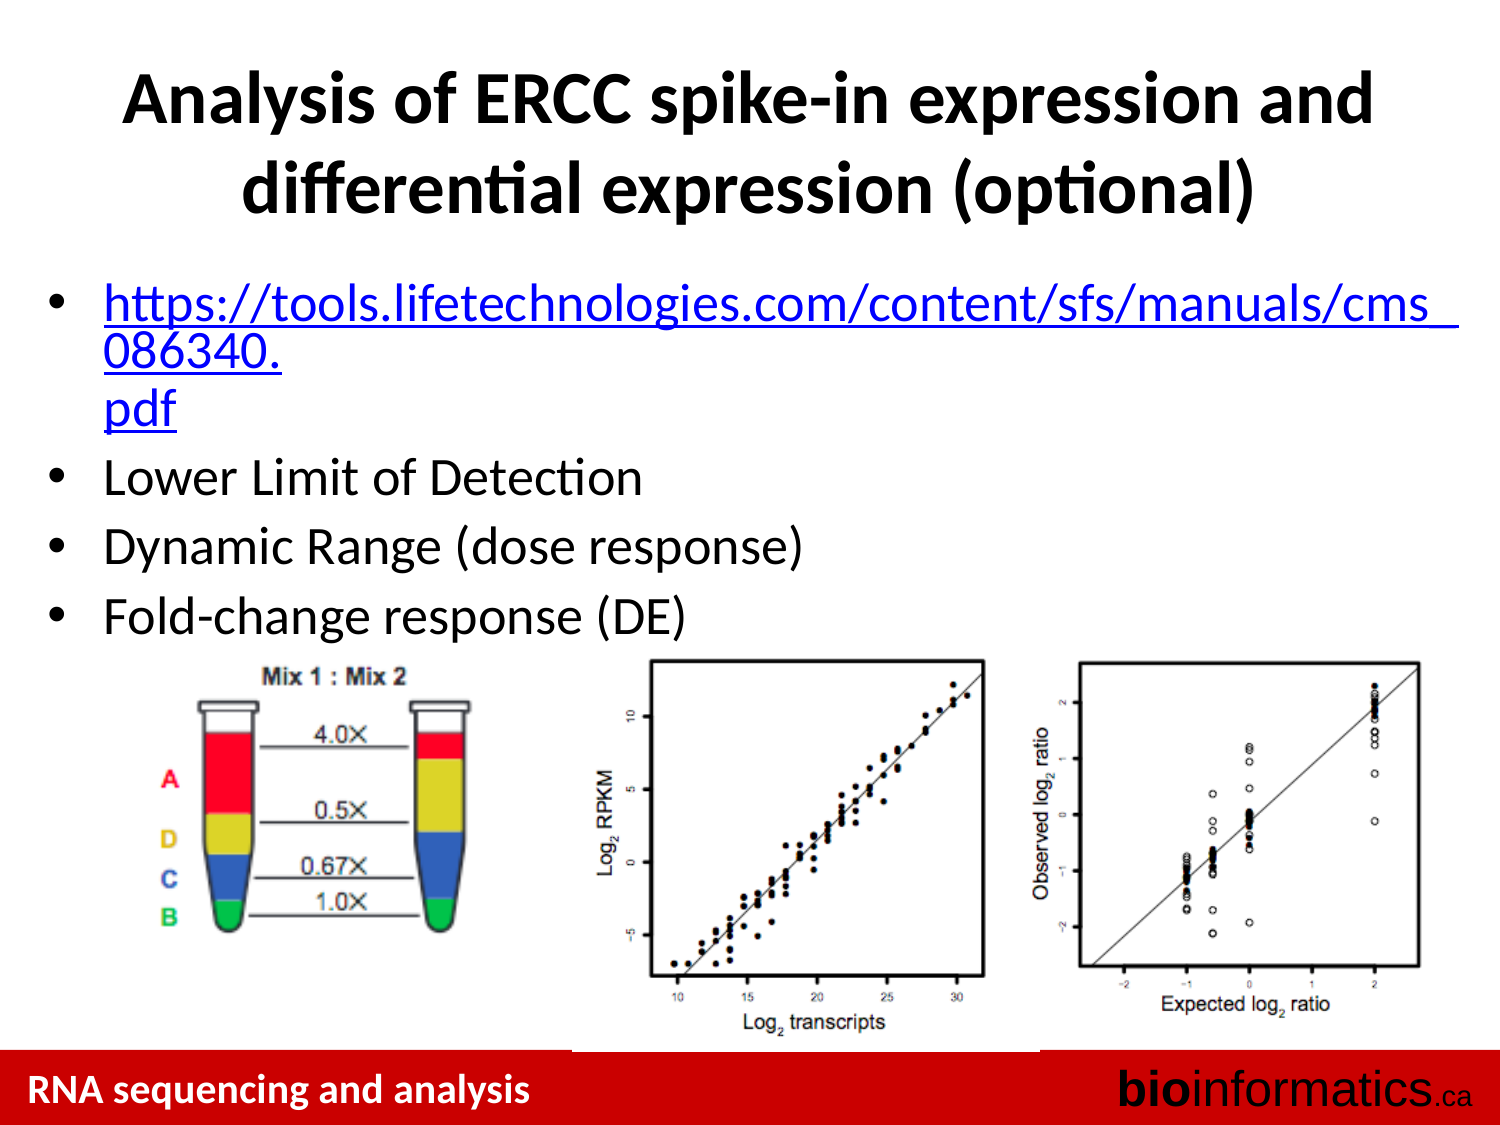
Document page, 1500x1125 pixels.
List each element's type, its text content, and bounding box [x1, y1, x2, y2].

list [0, 621, 650, 969]
text_box https://tools.lifetechnologies.com/content/sfs/manuals/cms_086340.pdf Lower Limit of Detection Dynamic Range (dose response) Fold-change response (DE) [32, 267, 1483, 669]
title Analysis of ERCC spike-in expression and differential expression (optional) [24, 45, 1475, 233]
picture [572, 631, 1469, 1053]
